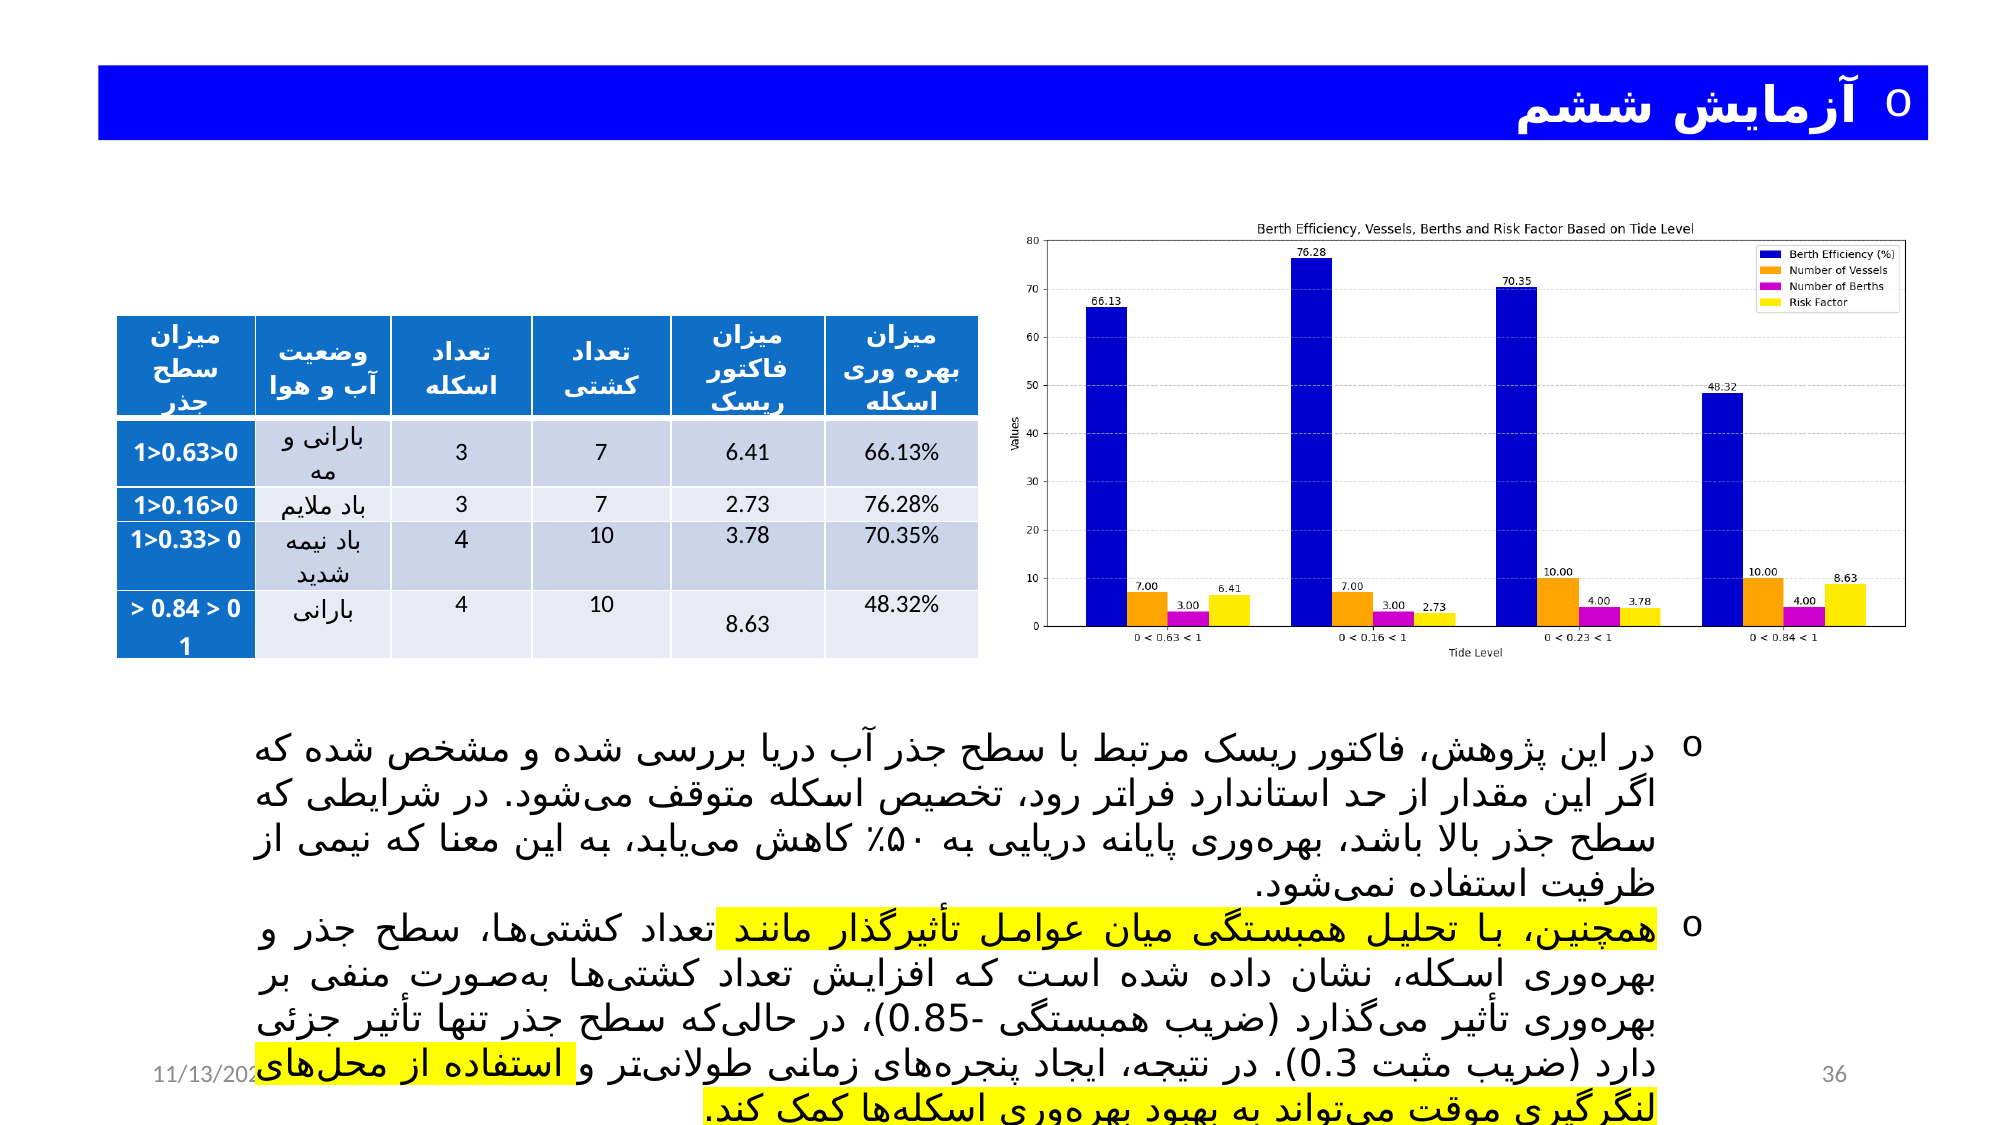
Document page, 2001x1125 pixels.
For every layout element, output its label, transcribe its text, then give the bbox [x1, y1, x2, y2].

table_cell 4 [392, 522, 531, 587]
table_cell 0<0.63<1 [117, 419, 255, 482]
table_cell باد نیمه شدید [256, 522, 390, 587]
table_cell 10 [533, 522, 670, 587]
table_cell 2.73 [672, 484, 824, 520]
table_cell 66.13% [826, 419, 978, 482]
table_cell 7 [533, 484, 670, 520]
table_cell باد ملایم [256, 484, 390, 520]
table_header میزان سطح جذر [117, 316, 255, 413]
table_cell 3 [392, 484, 531, 520]
table_cell 76.28% [826, 484, 978, 520]
text_box آزمایش ششم [98, 65, 1929, 141]
table_cell 4 [392, 589, 531, 663]
table_header تعداد اسکله [392, 316, 531, 413]
table_header تعداد کشتی [533, 316, 670, 413]
picture [999, 211, 1916, 670]
table_header وضعیت آب و هوا [256, 316, 390, 413]
table_cell بارانی و مه [256, 419, 390, 482]
table_cell 48.32% [826, 589, 978, 663]
table_cell 3.78 [672, 522, 824, 587]
text_box در این پژوهش، فاکتور ریسک مرتبط با سطح جذر آب دریا بررسی شده و مشخص شده که اگر این مقدار از حد استاندارد فراتر رود، تخصیص اسکله متوقف می‌شود. در شرایطی که سطح جذر بالا باشد، بهره‌وری پایانه دریایی به ۵۰٪ کاهش می‌یابد، به این معنا که نیمی از ظرفیت استفاده نمی‌شود. همچنین، با تحلیل همبستگی میان عوامل تأثیرگذار مانند تعداد کشتی‌ها، سطح جذر و بهره‌وری اسکله، نشان داده شده است که افزایش تعداد کشتی‌ها به‌صورت منفی بر بهره‌وری تأثیر می‌گذارد (ضریب همبستگی -0.85)، در حالی‌که سطح جذر تنها تأثیر جزئی دارد (ضریب مثبت 0.3). در نتیجه، ایجاد پنجره‌های زمانی طولانی‌تر و استفاده از محل‌های لنگرگیری موقت می‌تواند به بهبود بهره‌وری اسکله‌ها کمک کند. [238, 716, 1719, 1125]
table_cell 3 [392, 419, 531, 482]
table_cell 10 [533, 589, 670, 663]
table_header میزان بهره وری اسکله [826, 316, 978, 413]
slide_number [137, 1042, 238, 1103]
table_header میزان فاکتور ریسک [672, 316, 824, 413]
table_cell 70.35% [826, 522, 978, 587]
table_cell 0 <0.33<1 [117, 522, 255, 587]
table_cell 0<0.16<1 [117, 484, 255, 520]
table_cell 7 [533, 419, 670, 482]
table_cell 0 < 0.84 < 1 [117, 589, 255, 663]
table_cell 6.41 [672, 419, 824, 482]
table_cell 8.63 [672, 589, 824, 663]
table_cell بارانی [256, 589, 390, 663]
slide_number 36 [1719, 1042, 1863, 1103]
